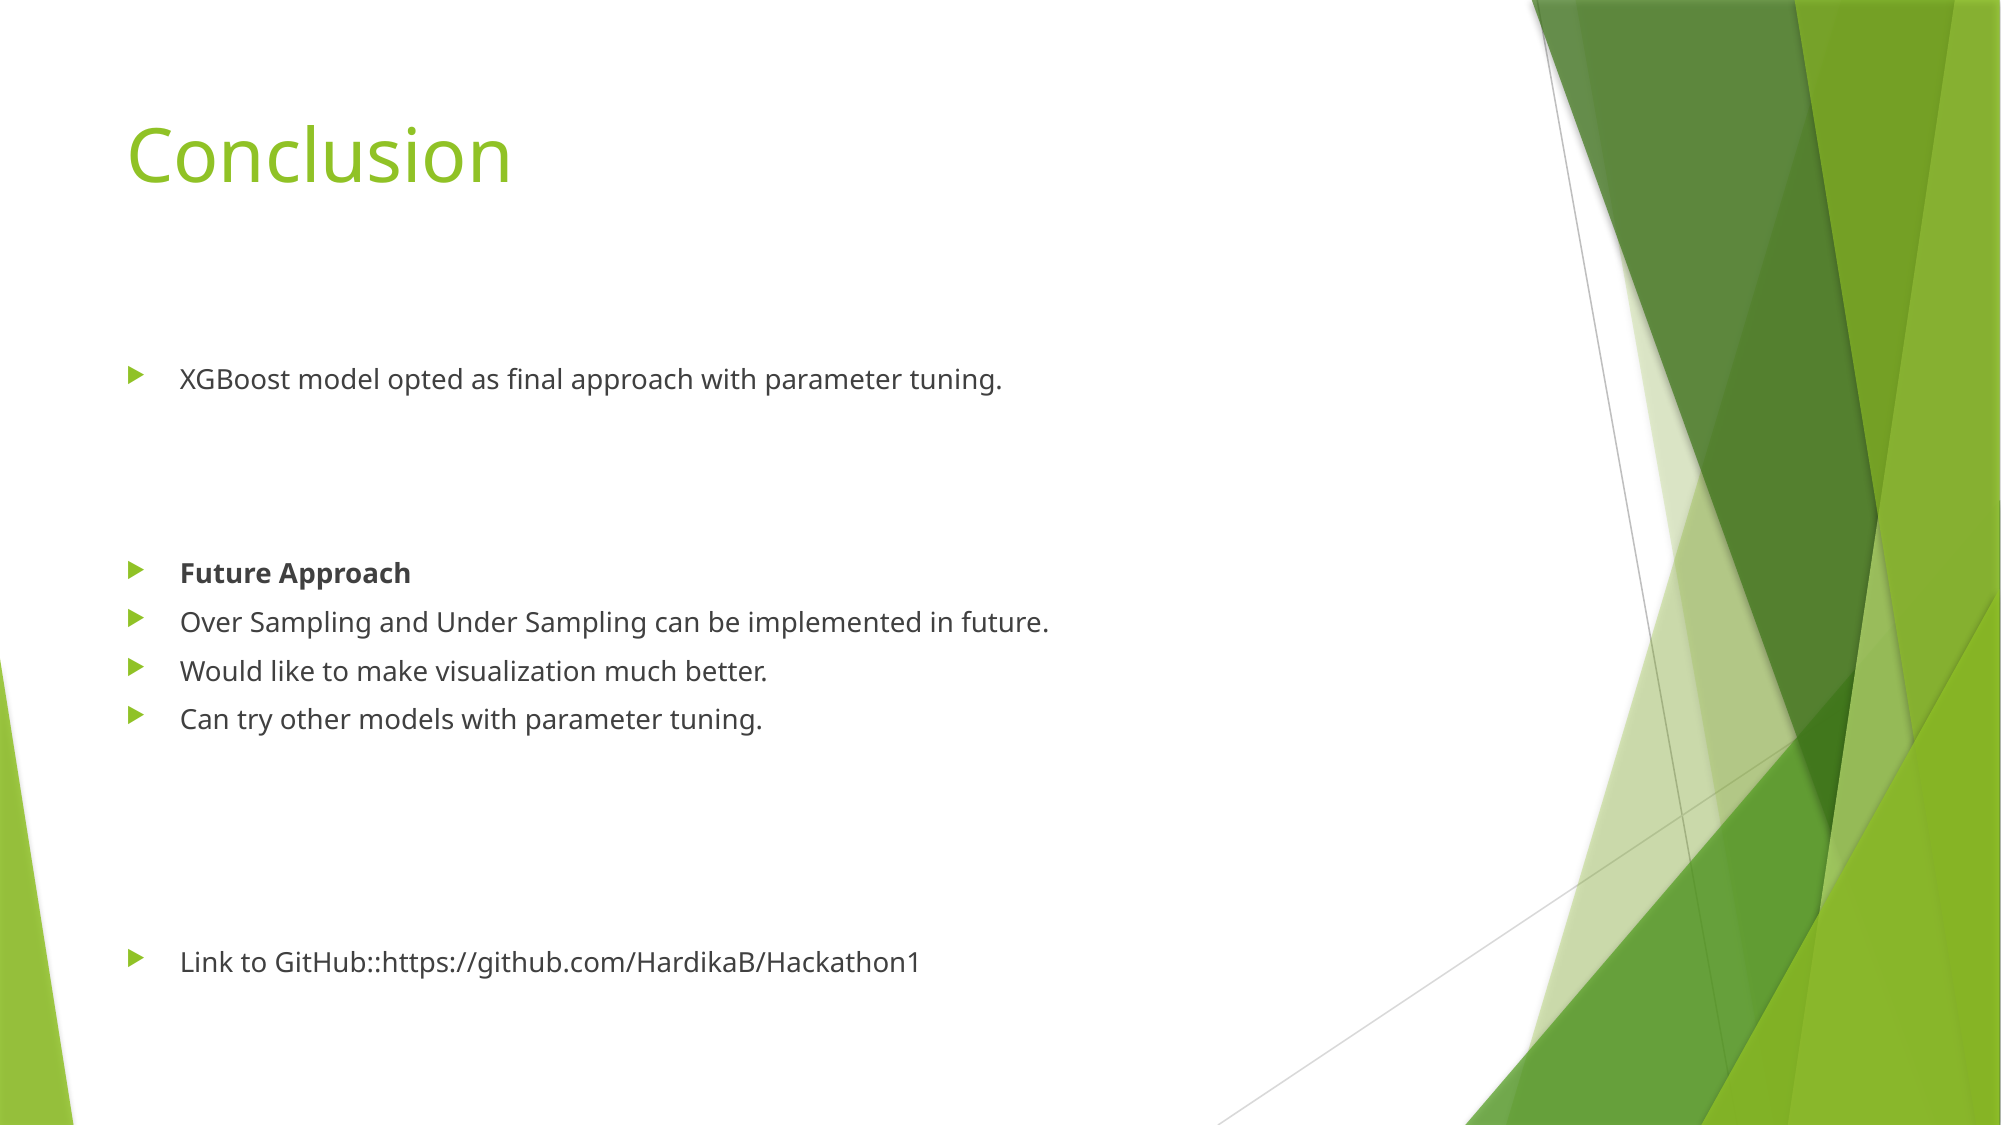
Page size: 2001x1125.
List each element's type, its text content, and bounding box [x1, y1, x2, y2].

title Conclusion [111, 99, 1522, 317]
list XGBoost model opted as final approach with parameter tuning. Future Approach Over Sampling and Under Sampling can be implemented in future. Would like to make visualization much better. Can try other models with parameter tuning. Link to GitHub::https://github.com/HardikaB/Hackathon1 [111, 354, 1522, 992]
